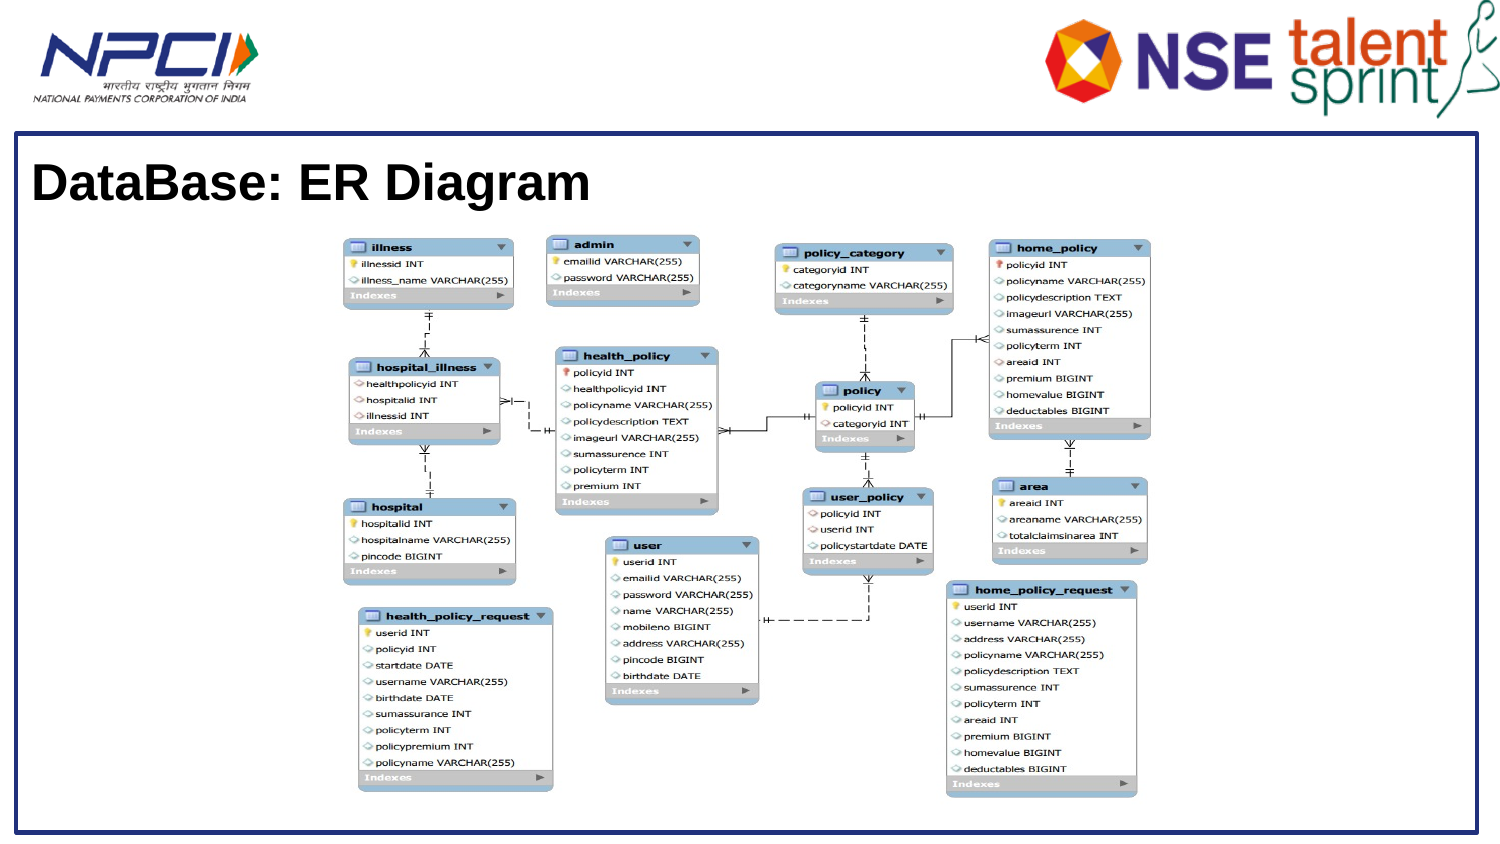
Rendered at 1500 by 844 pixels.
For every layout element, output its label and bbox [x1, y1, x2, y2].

picture [0, 0, 292, 134]
picture [1045, 0, 1500, 119]
picture [270, 224, 1230, 815]
text_box [14, 131, 1479, 835]
